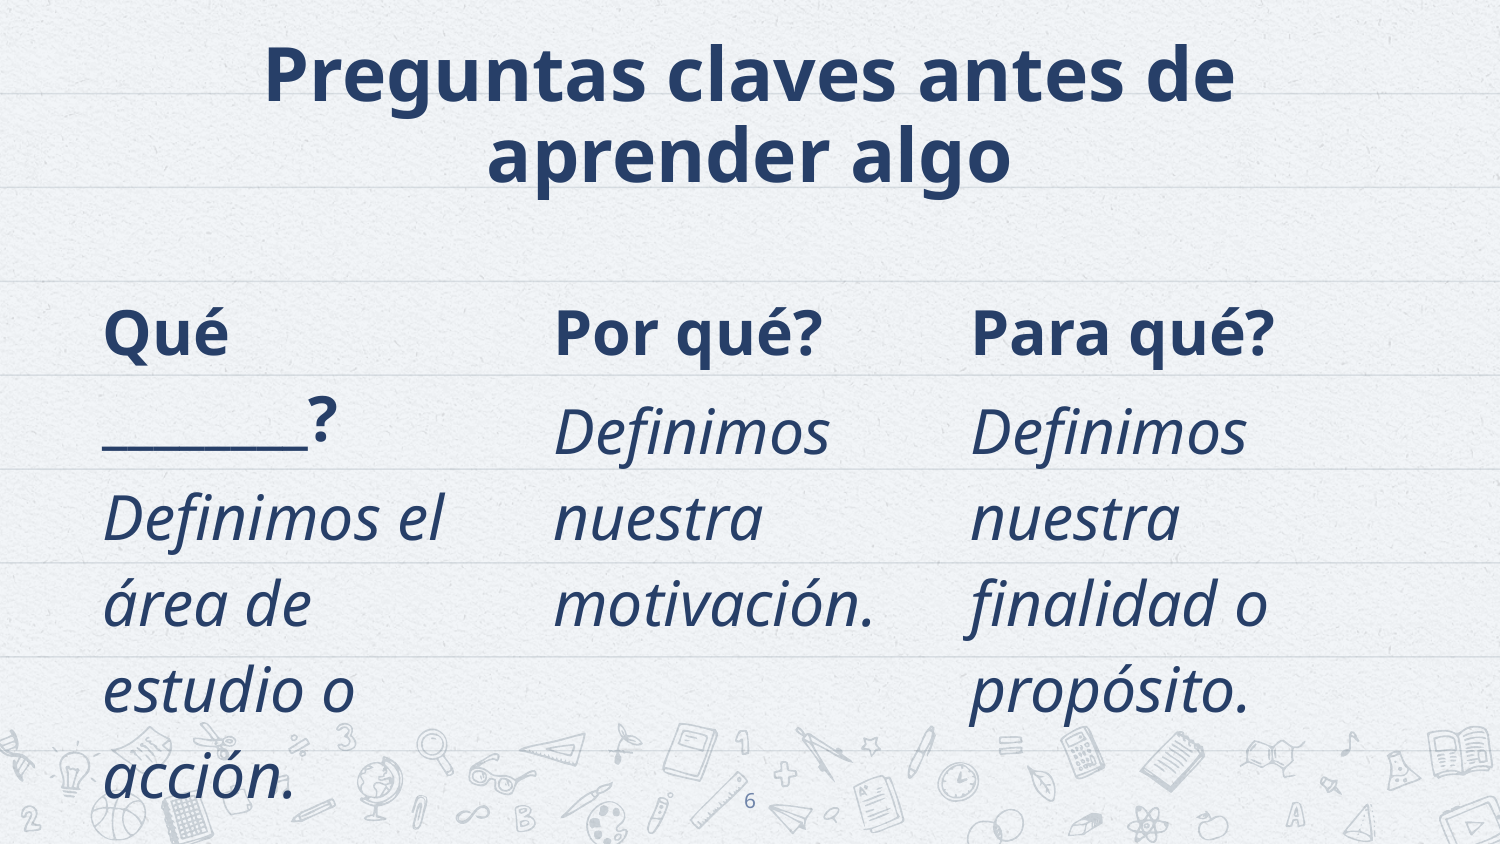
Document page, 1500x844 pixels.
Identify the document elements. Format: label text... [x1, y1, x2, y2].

picture [0, 0, 1500, 844]
list Para qué? Definimos nuestra finalidad o propósito. [970, 281, 1332, 718]
slide_number 6 [705, 779, 795, 825]
list Qué ________? Definimos el área de estudio o acción. [102, 281, 464, 718]
title Preguntas claves antes de aprender algo [168, 108, 1332, 199]
list Por qué? Definimos nuestra motivación. [553, 281, 915, 718]
